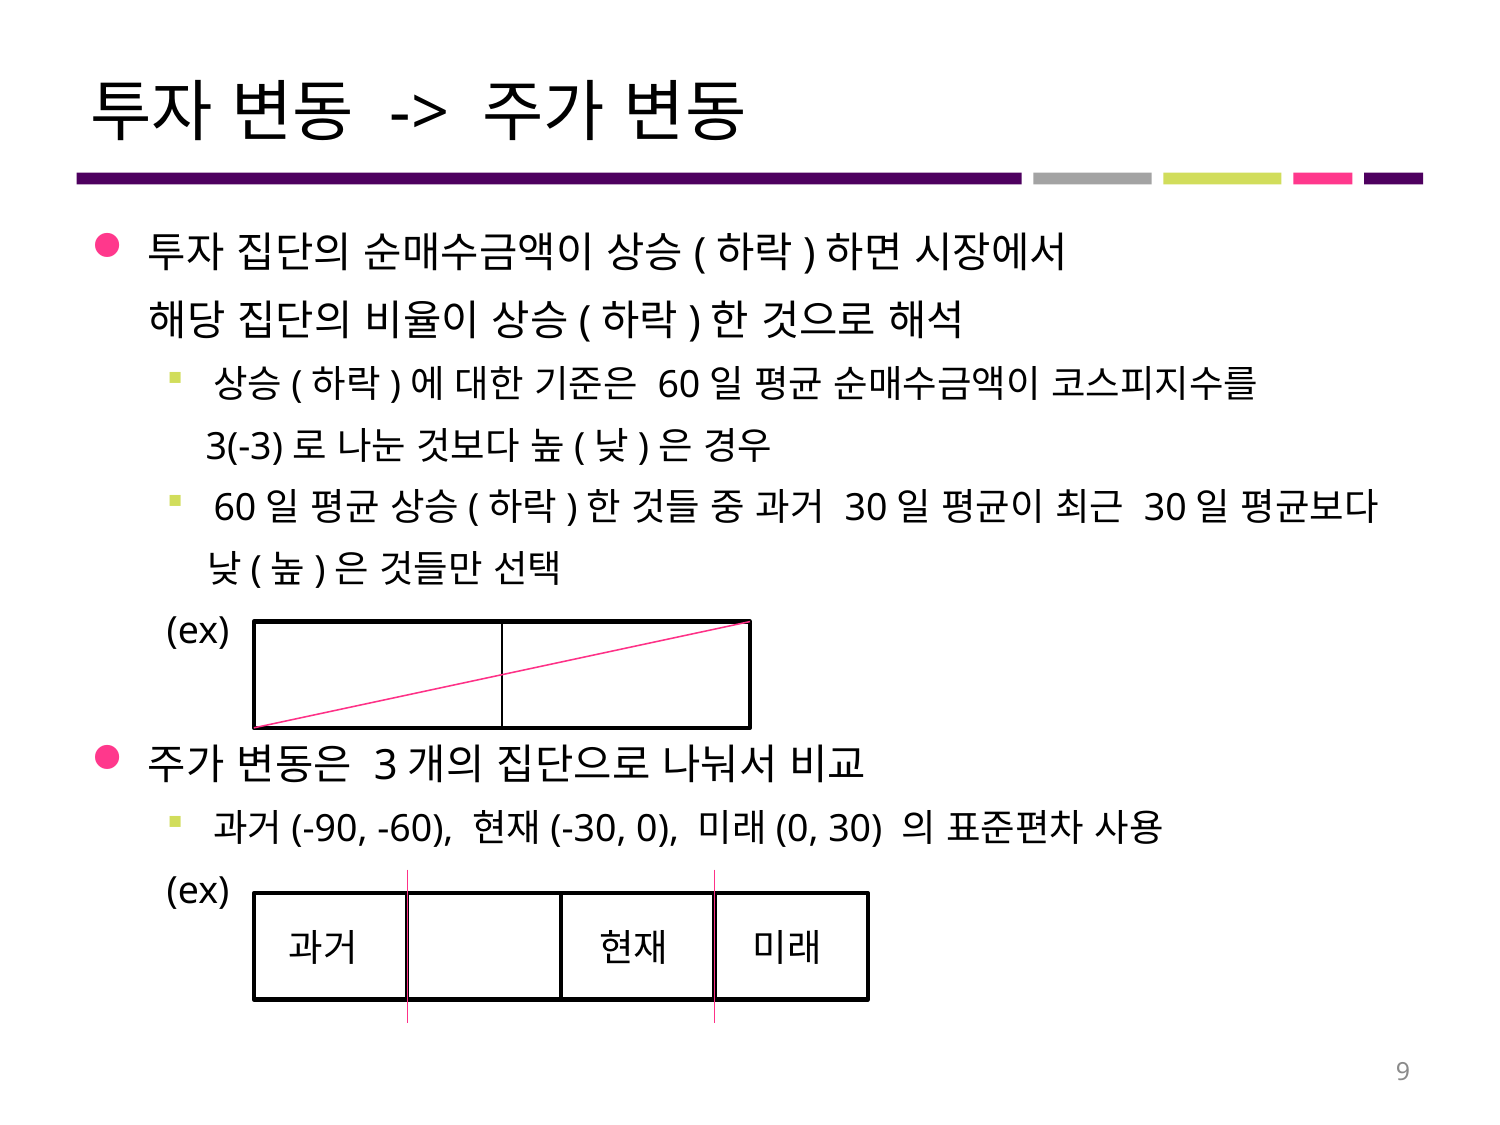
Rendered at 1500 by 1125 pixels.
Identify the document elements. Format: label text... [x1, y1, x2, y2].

text_box 현재 [584, 916, 691, 976]
text_box [252, 891, 403, 1002]
text_box [559, 891, 710, 1002]
text_box [719, 891, 870, 1002]
list 투자 집단의 순매수금액이 상승(하락)하면 시장에서 해당 집단의 비율이 상승(하락)한 것으로 해석 상승(하락)에 대한 기준은 60일 평균 순매수금액이 코스피지수를 3(-3)로 나눈 것보다 높(낮)은 경우 60일 평균 상승(하락)한 것들 중 과거 30일 평균이 최근 30일 평균보다 낮(높)은 것들만 선택 (ex) 주가 변동은 3개의 집단으로 나눠서 비교 과거(-90, -60), 현재(-30, 0), 미래(0, 30) 의 표준편차 사용 (ex) [76, 208, 1427, 1024]
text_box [253, 621, 751, 729]
title 투자 변동 -> 주가 변동 [75, 45, 1425, 173]
text_box [412, 891, 559, 1002]
slide_number 9 [1074, 1042, 1425, 1103]
text_box 과거 [274, 916, 381, 977]
text_box 미래 [738, 916, 845, 976]
